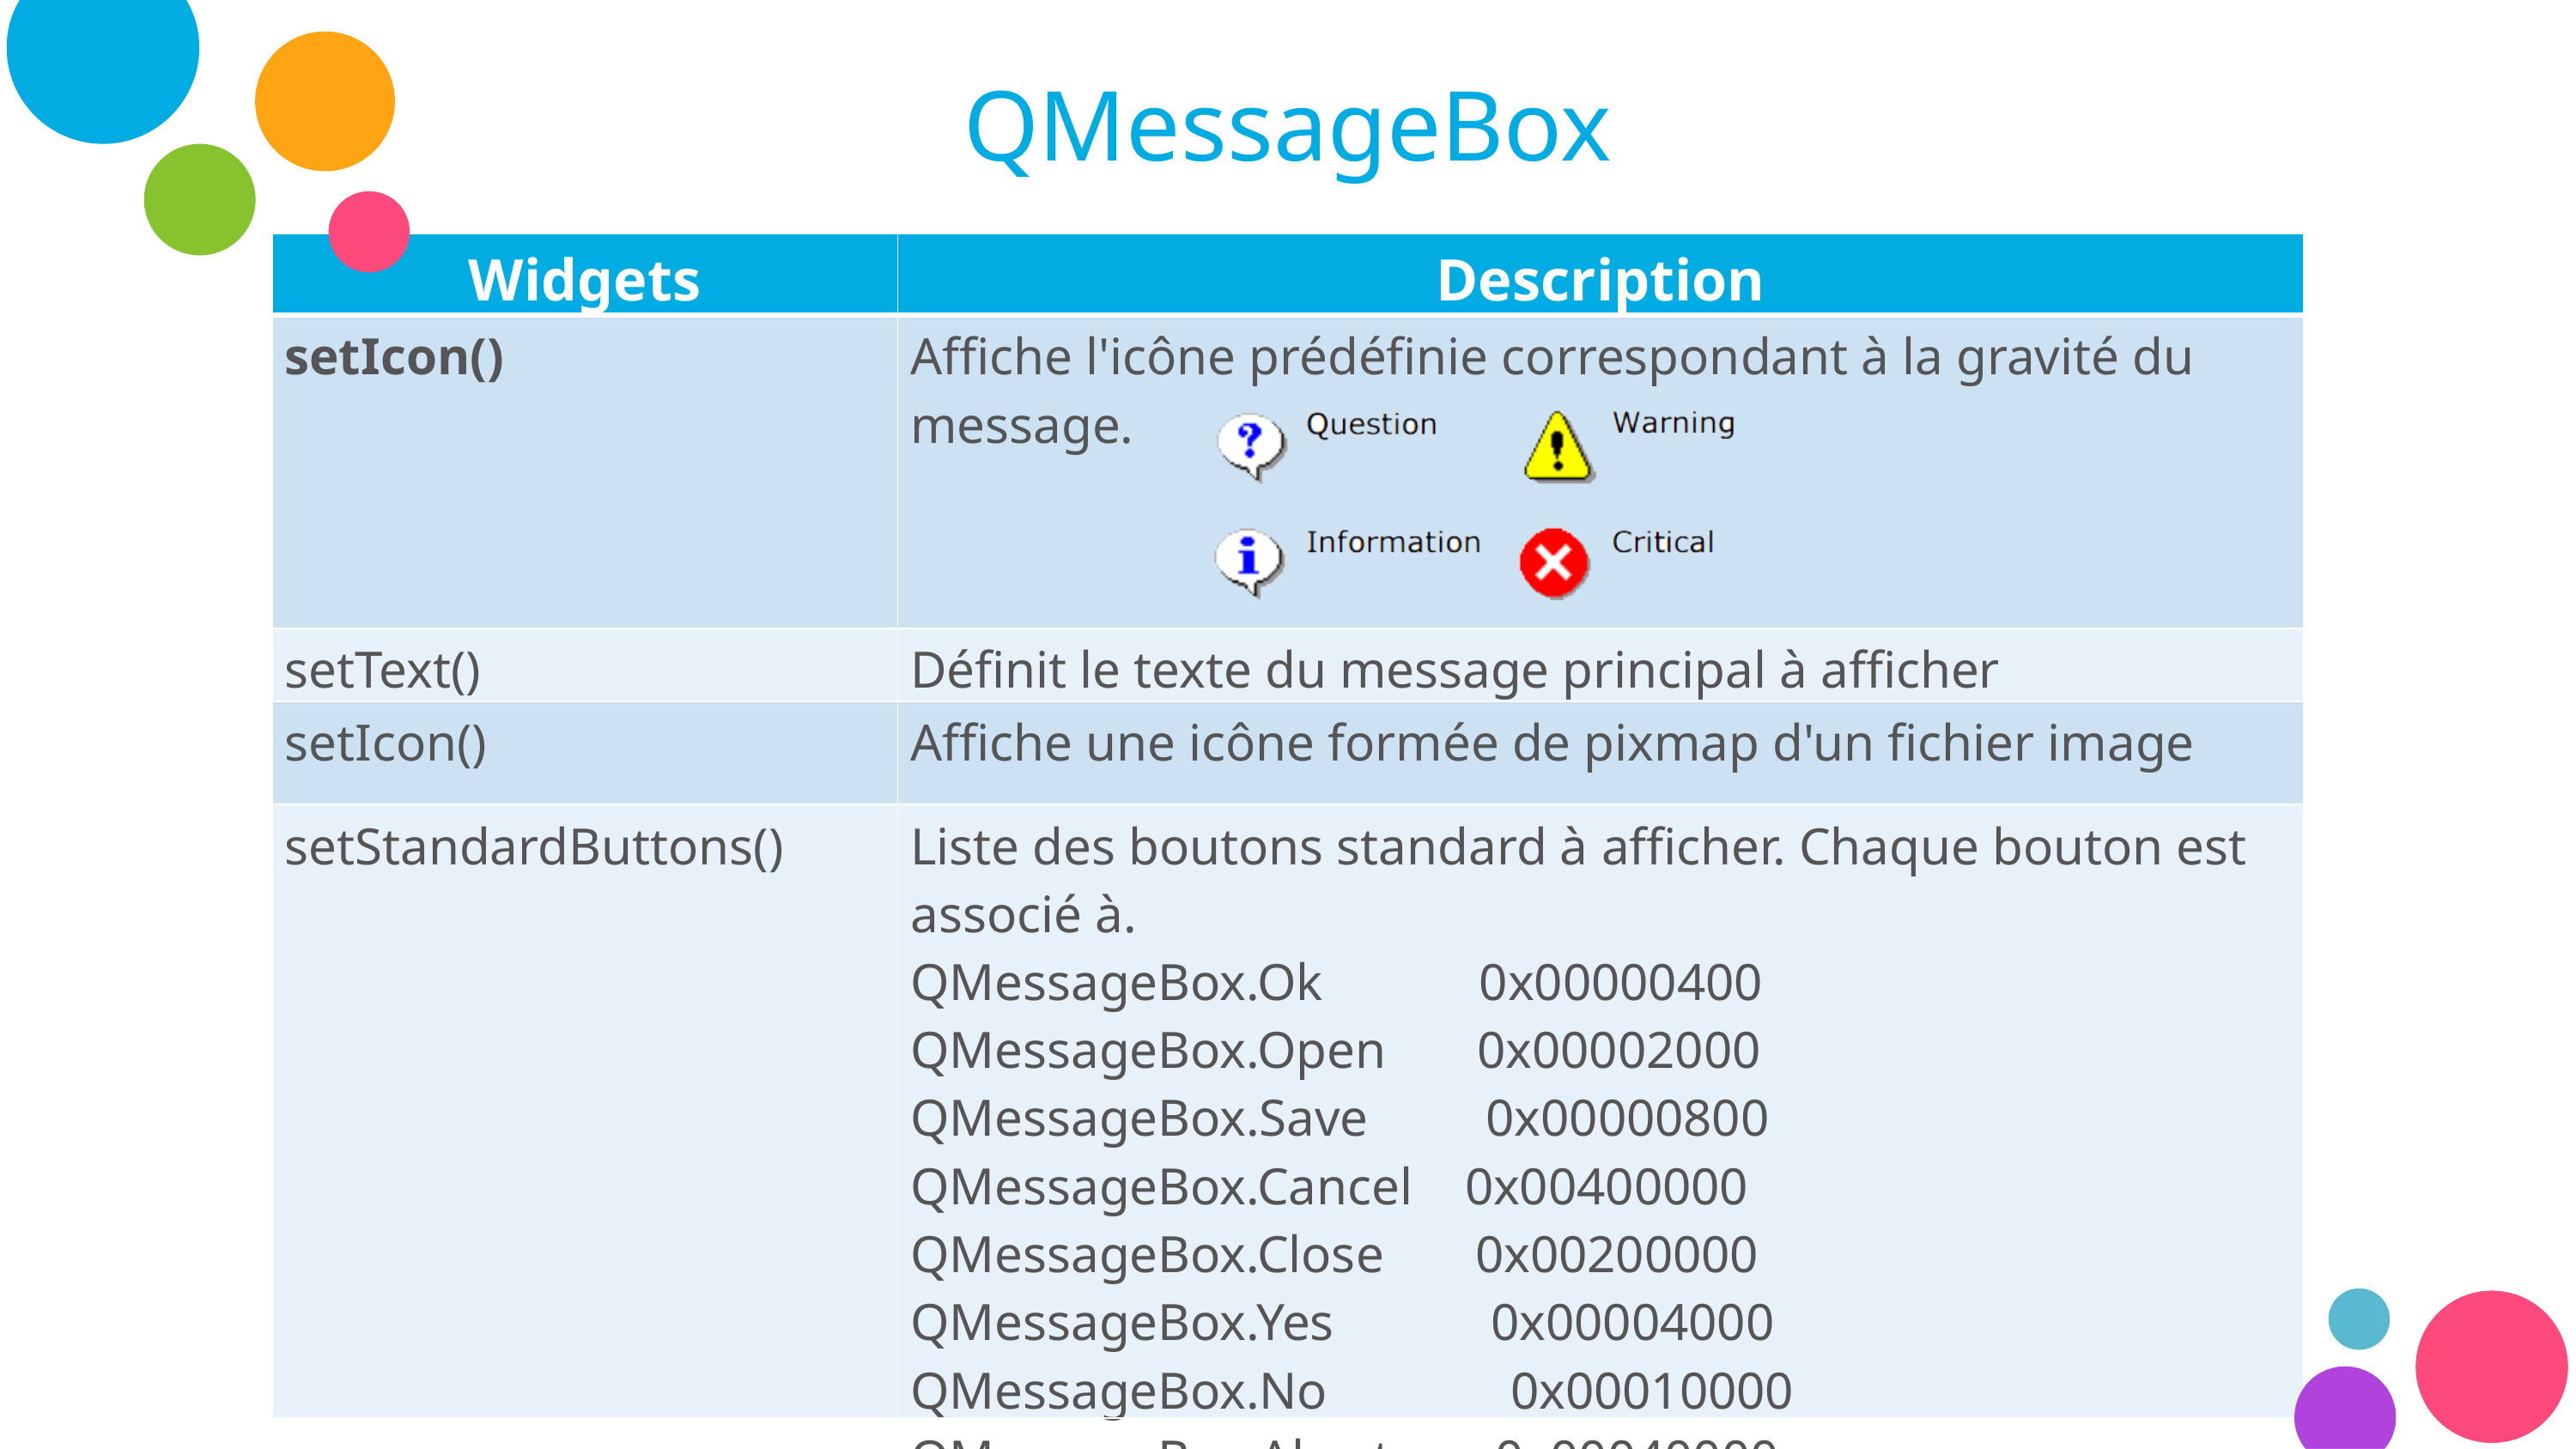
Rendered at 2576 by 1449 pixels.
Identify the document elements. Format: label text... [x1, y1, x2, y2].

table_cell Affiche l'icône prédéfinie correspondant à la gravité du message. [898, 318, 2303, 627]
picture [1201, 385, 1776, 615]
text_box QMessageBox [271, 58, 2304, 187]
table_header Widgets [273, 234, 897, 312]
table_cell setIcon() [273, 702, 897, 803]
text_box [142, 142, 258, 258]
text_box [2293, 1364, 2398, 1449]
table_cell setText() [273, 629, 897, 700]
text_box [253, 29, 398, 173]
text_box [4, 0, 202, 146]
text_box [326, 189, 412, 275]
table_cell setStandardButtons() [273, 805, 897, 1417]
text_box [2326, 1286, 2392, 1352]
text_box [2414, 1288, 2570, 1445]
table_cell setIcon() [273, 318, 897, 627]
table_cell Liste des boutons standard à afficher. Chaque bouton est associé à. QMessageBox.Ok 0x00000400 QMessageBox.Open 0x00002000 QMessageBox.Save 0x00000800 QMessageBox.Cancel 0x00400000 QMessageBox.Close 0x00200000 QMessageBox.Yes 0x00004000 QMessageBox.No 0x00010000 QMessageBox.Abort 0x00040000 [898, 805, 2303, 1417]
table_cell Définit le texte du message principal à afficher [898, 629, 2303, 700]
table_cell Affiche une icône formée de pixmap d'un fichier image [898, 702, 2303, 803]
table_header Description [898, 234, 2303, 312]
